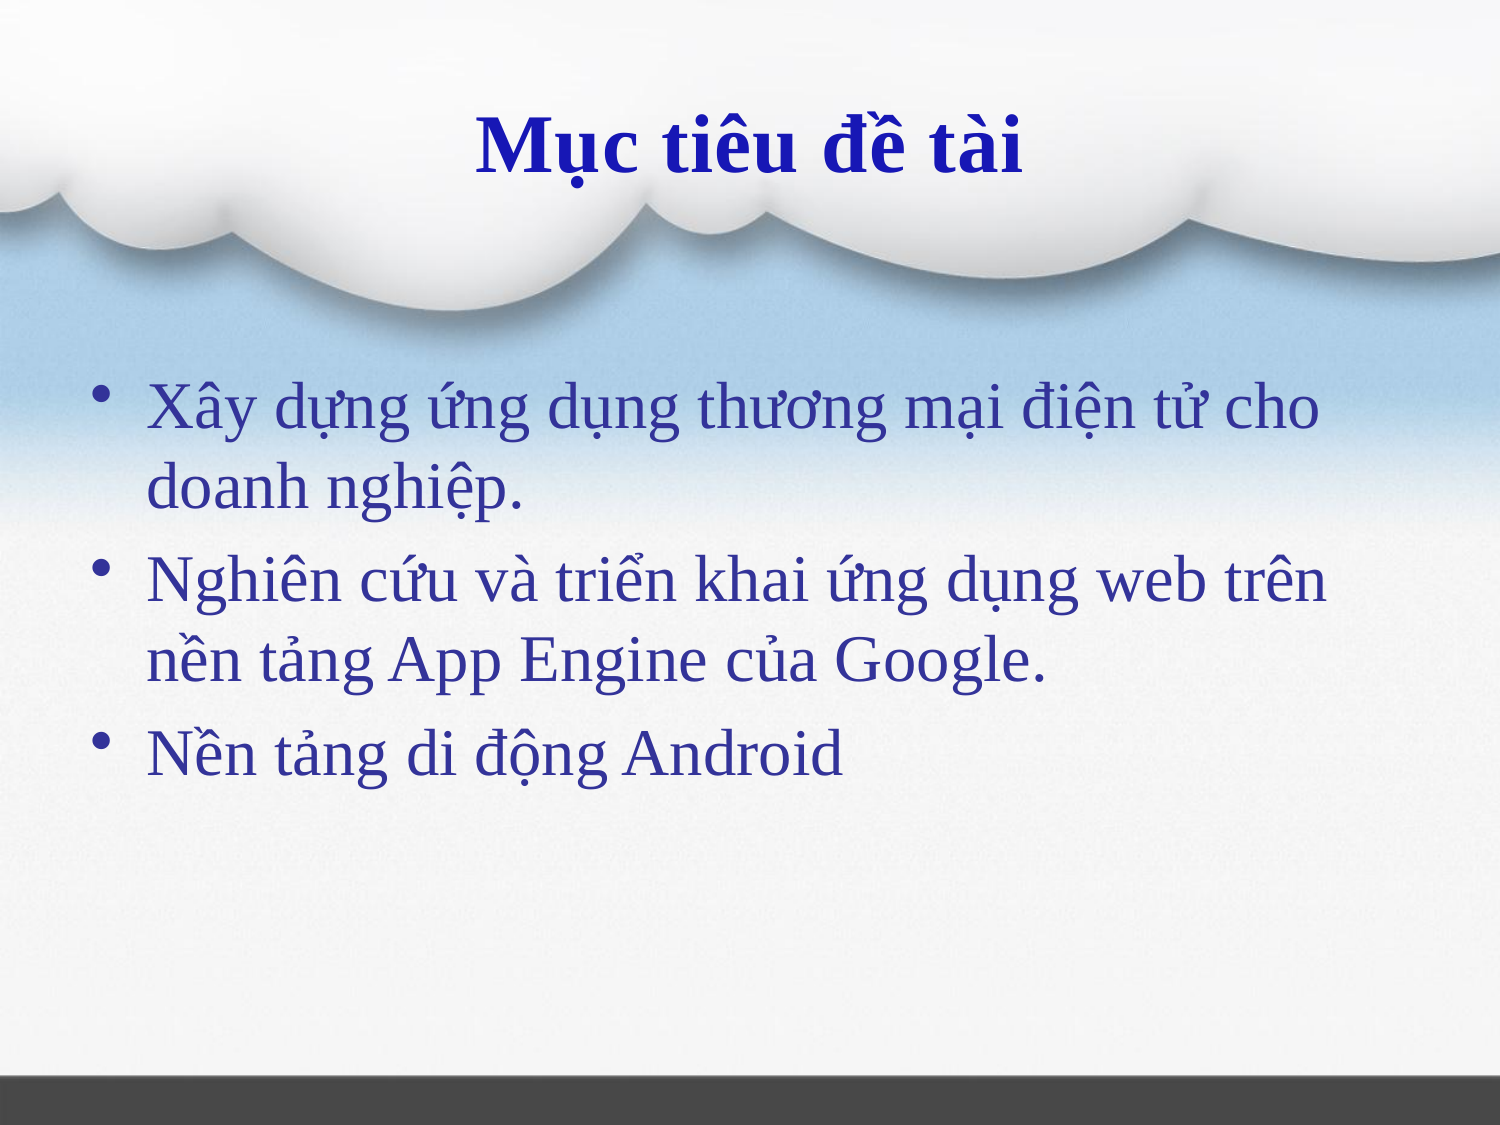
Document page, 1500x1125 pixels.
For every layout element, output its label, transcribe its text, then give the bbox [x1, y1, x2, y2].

list Xây dựng ứng dụng thương mại điện tử cho doanh nghiệp. Nghiên cứu và triển khai ứng dụng web trên nền tảng App Engine của Google. Nền tảng di động Android [74, 354, 1426, 1032]
title Mục tiêu đề tài [74, 44, 1426, 233]
picture [0, 0, 1500, 1125]
